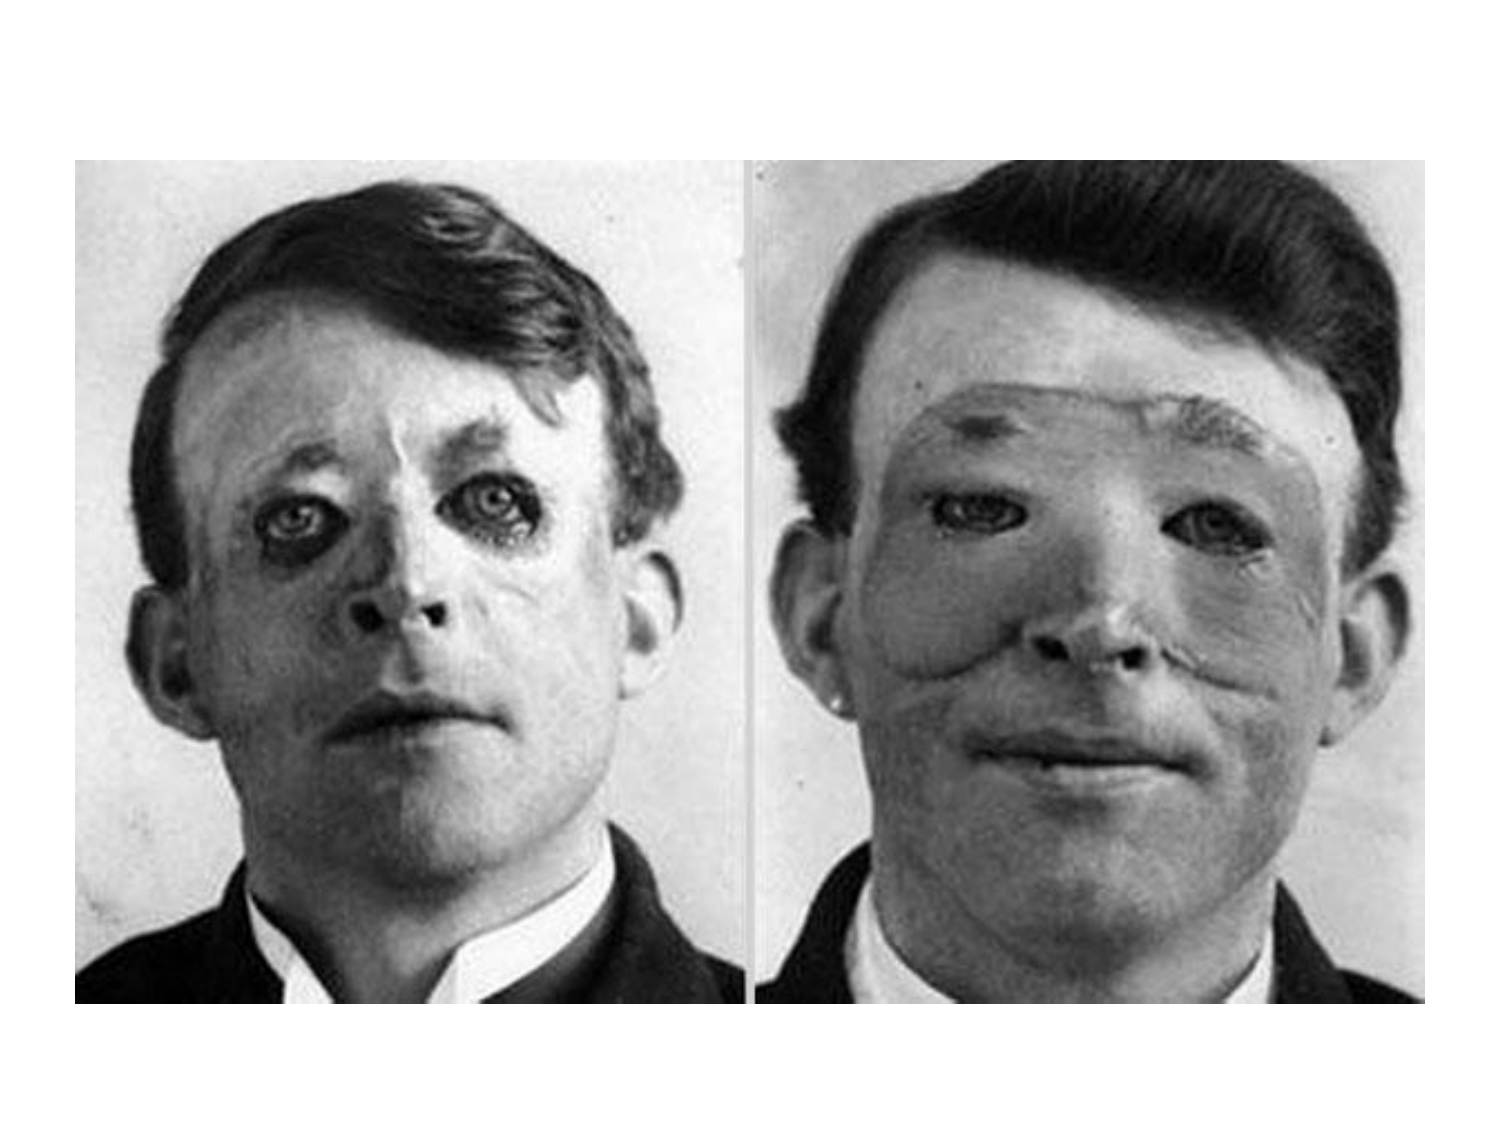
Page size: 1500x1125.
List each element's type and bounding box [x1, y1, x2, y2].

list [74, 158, 1426, 1007]
